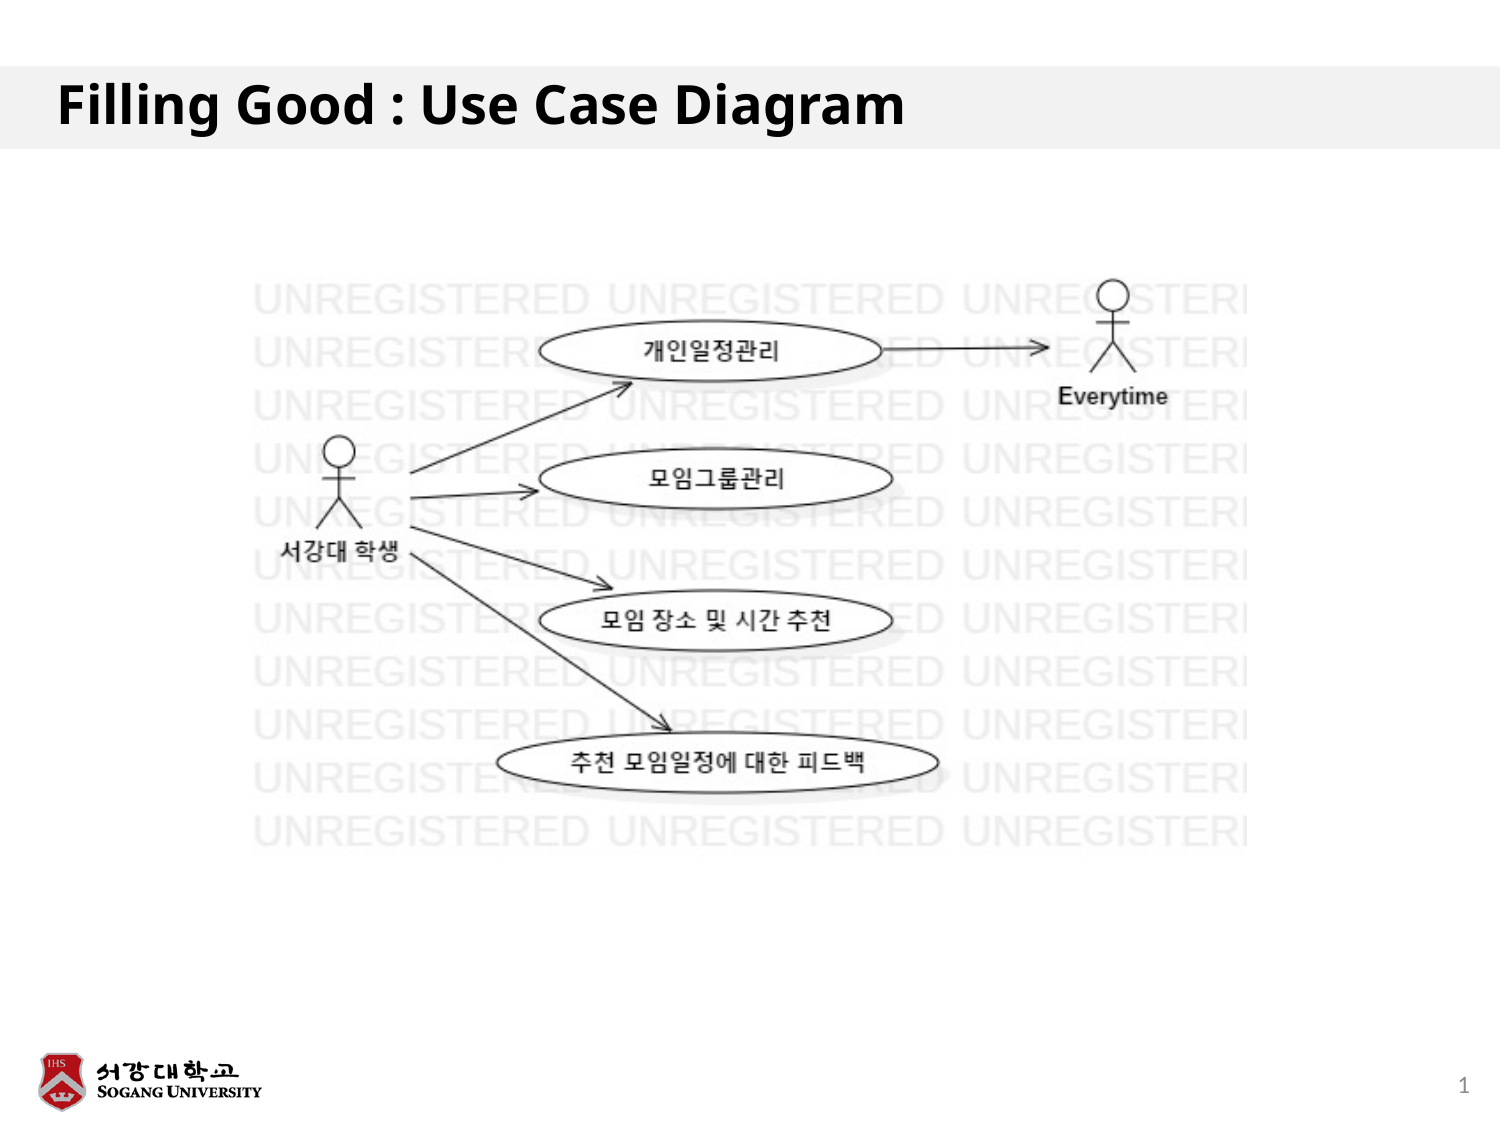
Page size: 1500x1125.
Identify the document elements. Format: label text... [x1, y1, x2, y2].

picture [0, 1031, 294, 1125]
slide_number 1 [1147, 1053, 1485, 1114]
picture [253, 261, 1247, 864]
title Filling Good : Use Case Diagram [41, 64, 1459, 149]
